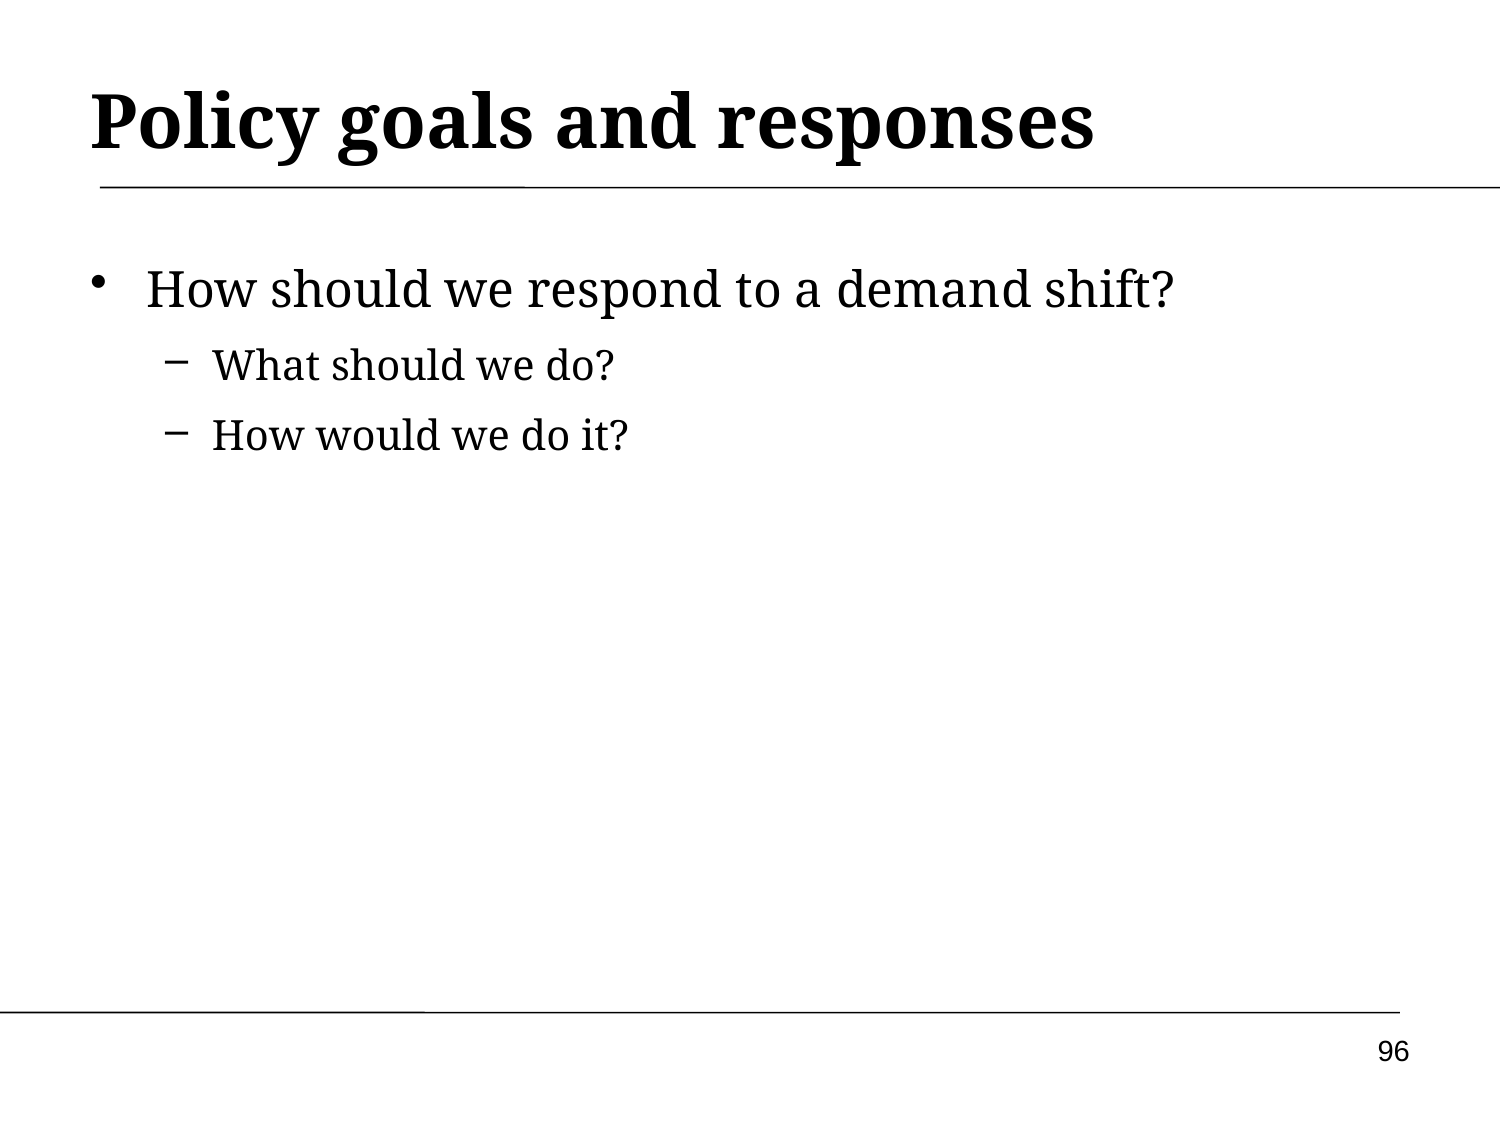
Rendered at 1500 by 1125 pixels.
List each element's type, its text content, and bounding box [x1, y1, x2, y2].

list How should we respond to a demand shift? What should we do? How would we do it? [74, 249, 1463, 993]
slide_number 96 [1074, 1024, 1426, 1103]
title Policy goals and responses [74, 49, 1426, 188]
